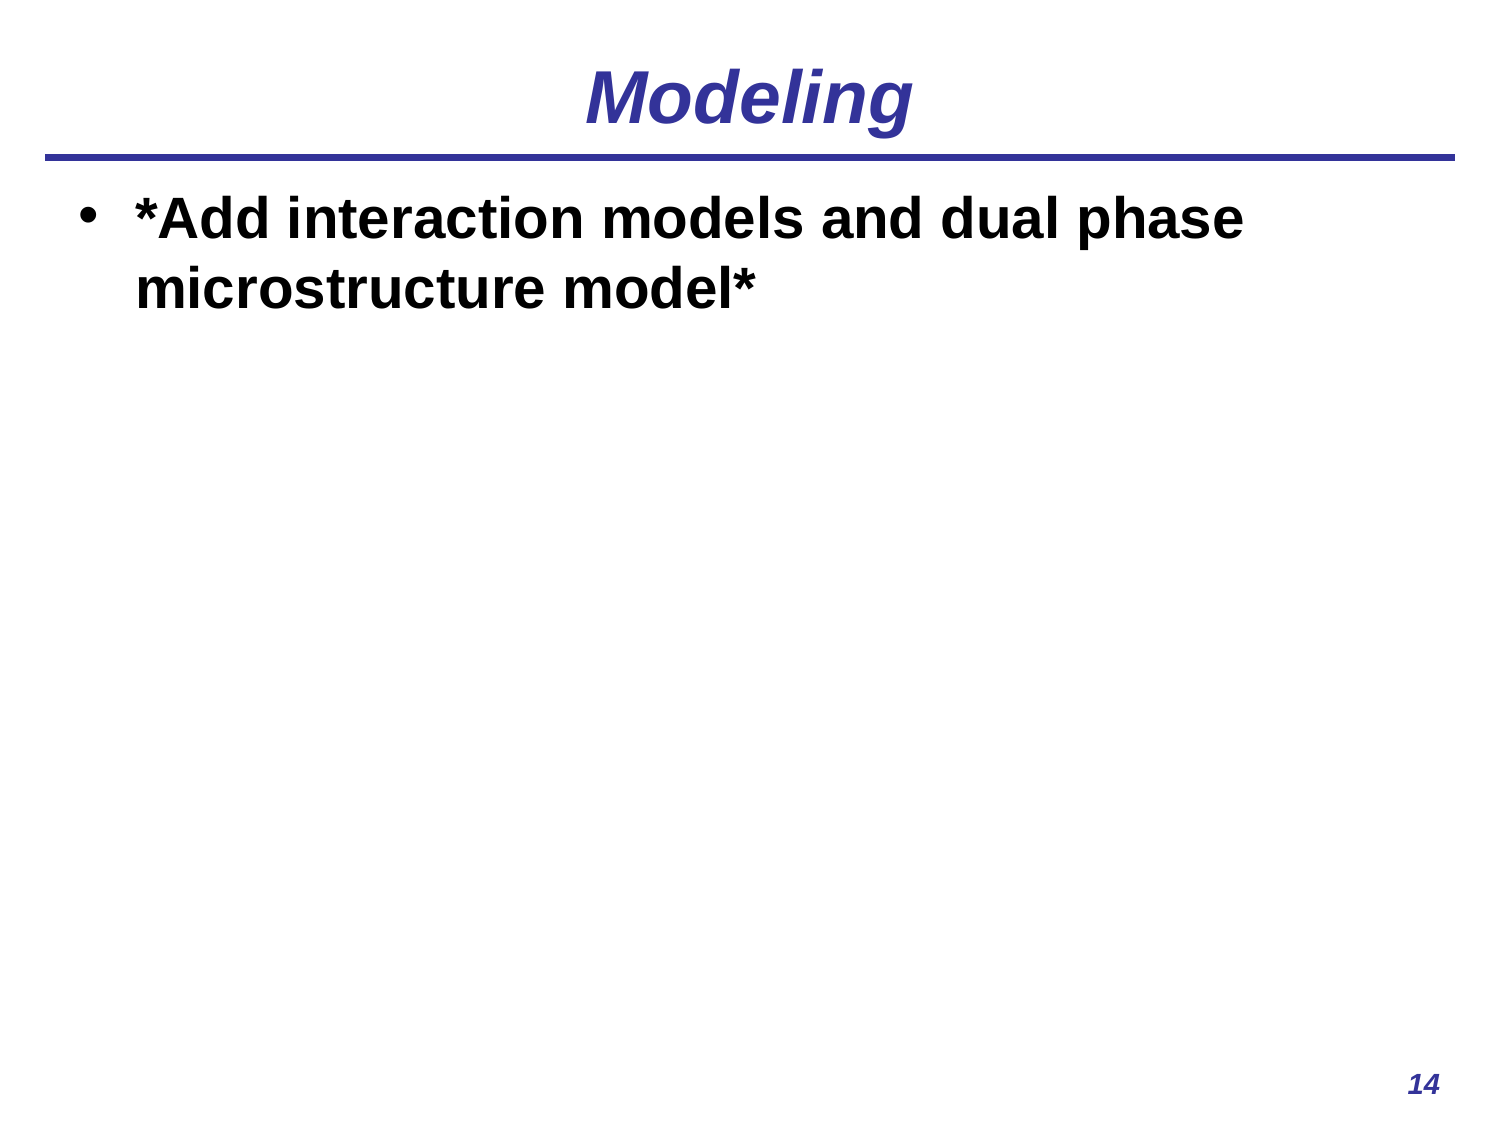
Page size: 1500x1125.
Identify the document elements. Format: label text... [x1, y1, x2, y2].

slide_number 14 [1379, 1057, 1456, 1103]
title Modeling [45, 45, 1455, 143]
list *Add interaction models and dual phase microstructure model* [45, 172, 1455, 1058]
